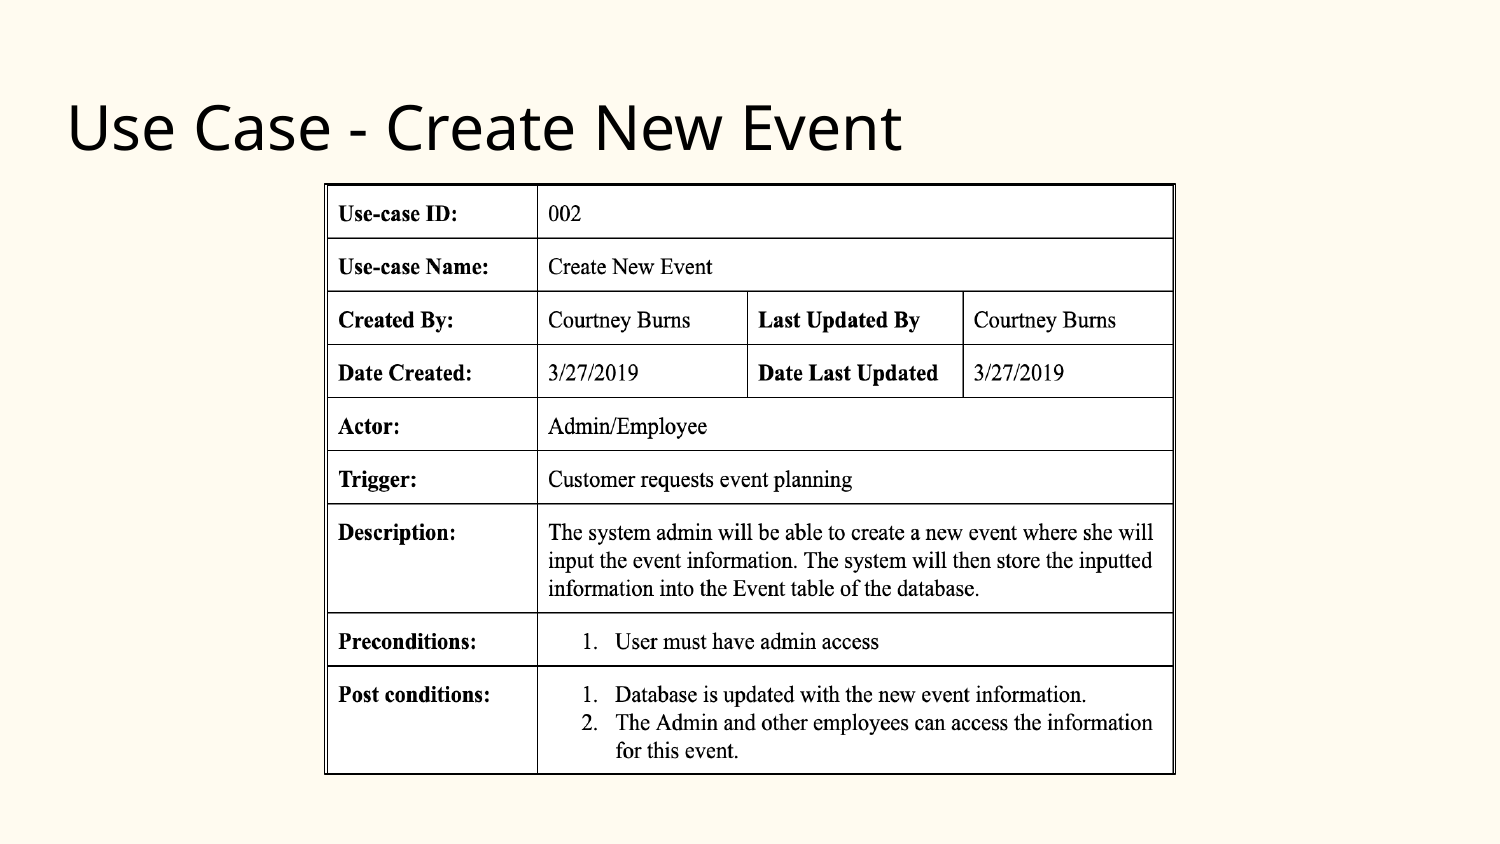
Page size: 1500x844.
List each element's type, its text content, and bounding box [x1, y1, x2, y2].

picture [324, 184, 1176, 774]
title Use Case - Create New Event [51, 72, 1449, 174]
